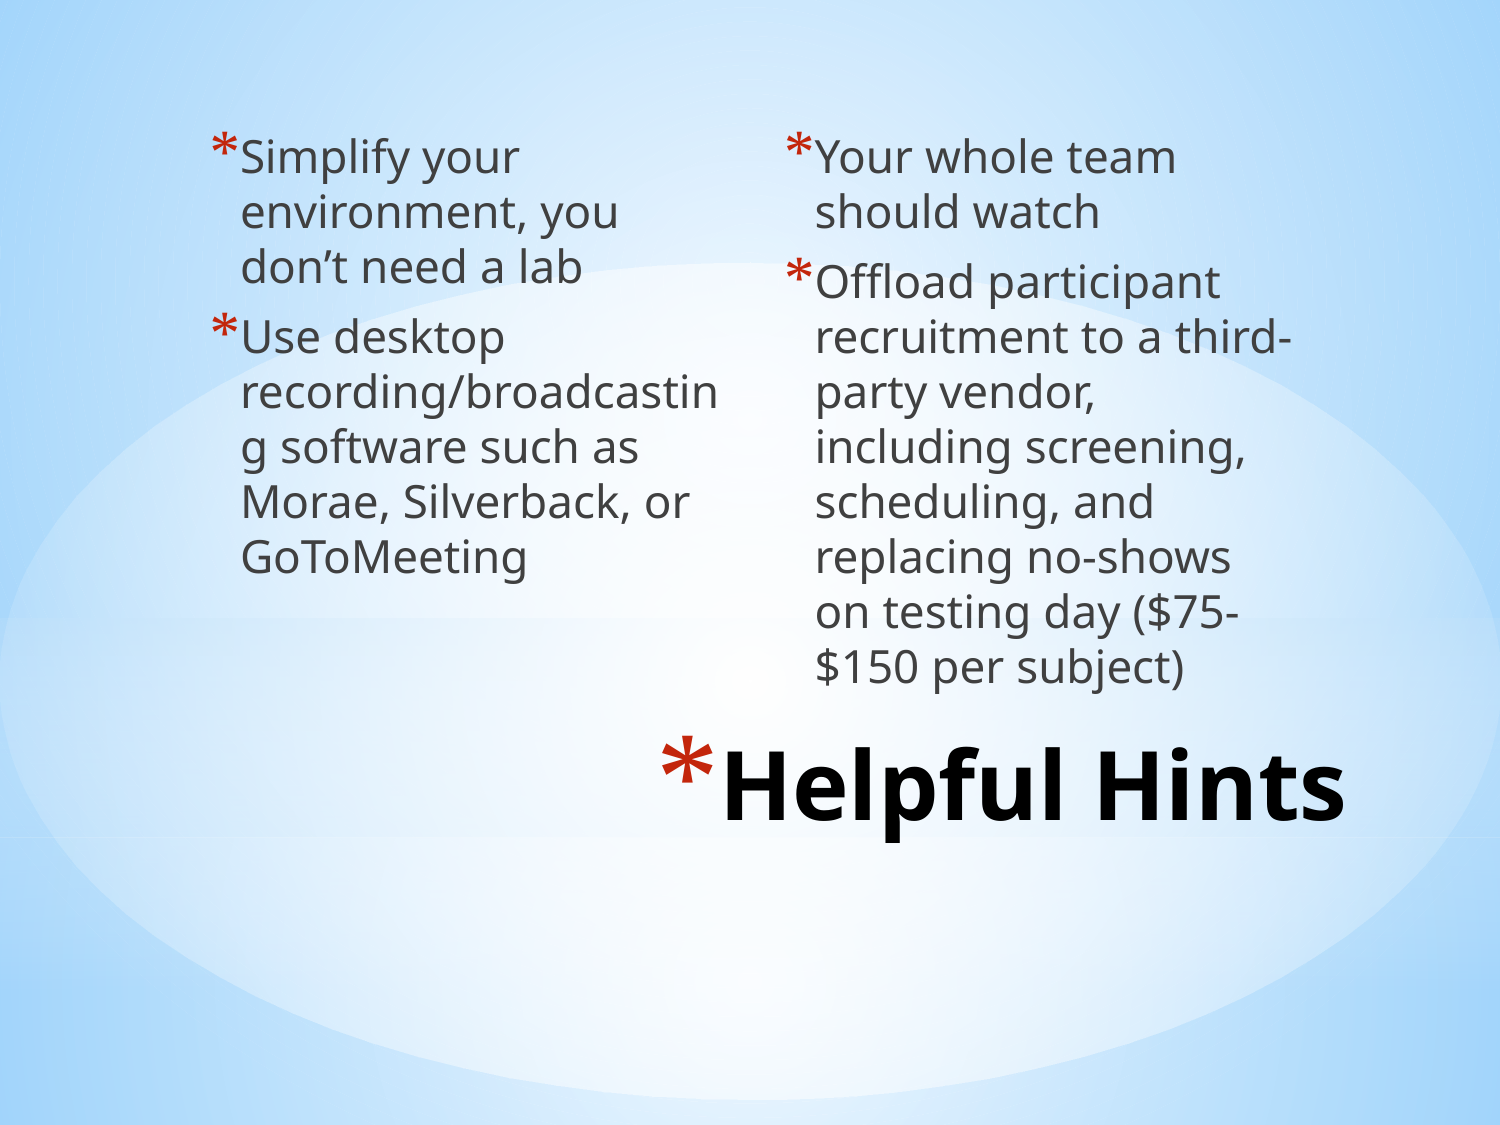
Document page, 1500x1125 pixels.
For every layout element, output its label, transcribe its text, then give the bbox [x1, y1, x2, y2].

list Your whole team should watch Offload participant recruitment to a third-party vendor, including screening, scheduling, and replacing no-shows on testing day ($75-$150 per subject) [761, 120, 1311, 690]
title Helpful Hints [294, 717, 1363, 905]
list Simplify your environment, you don’t need a lab Use desktop recording/broadcasting software such as Morae, Silverback, or GoToMeeting [187, 120, 737, 690]
